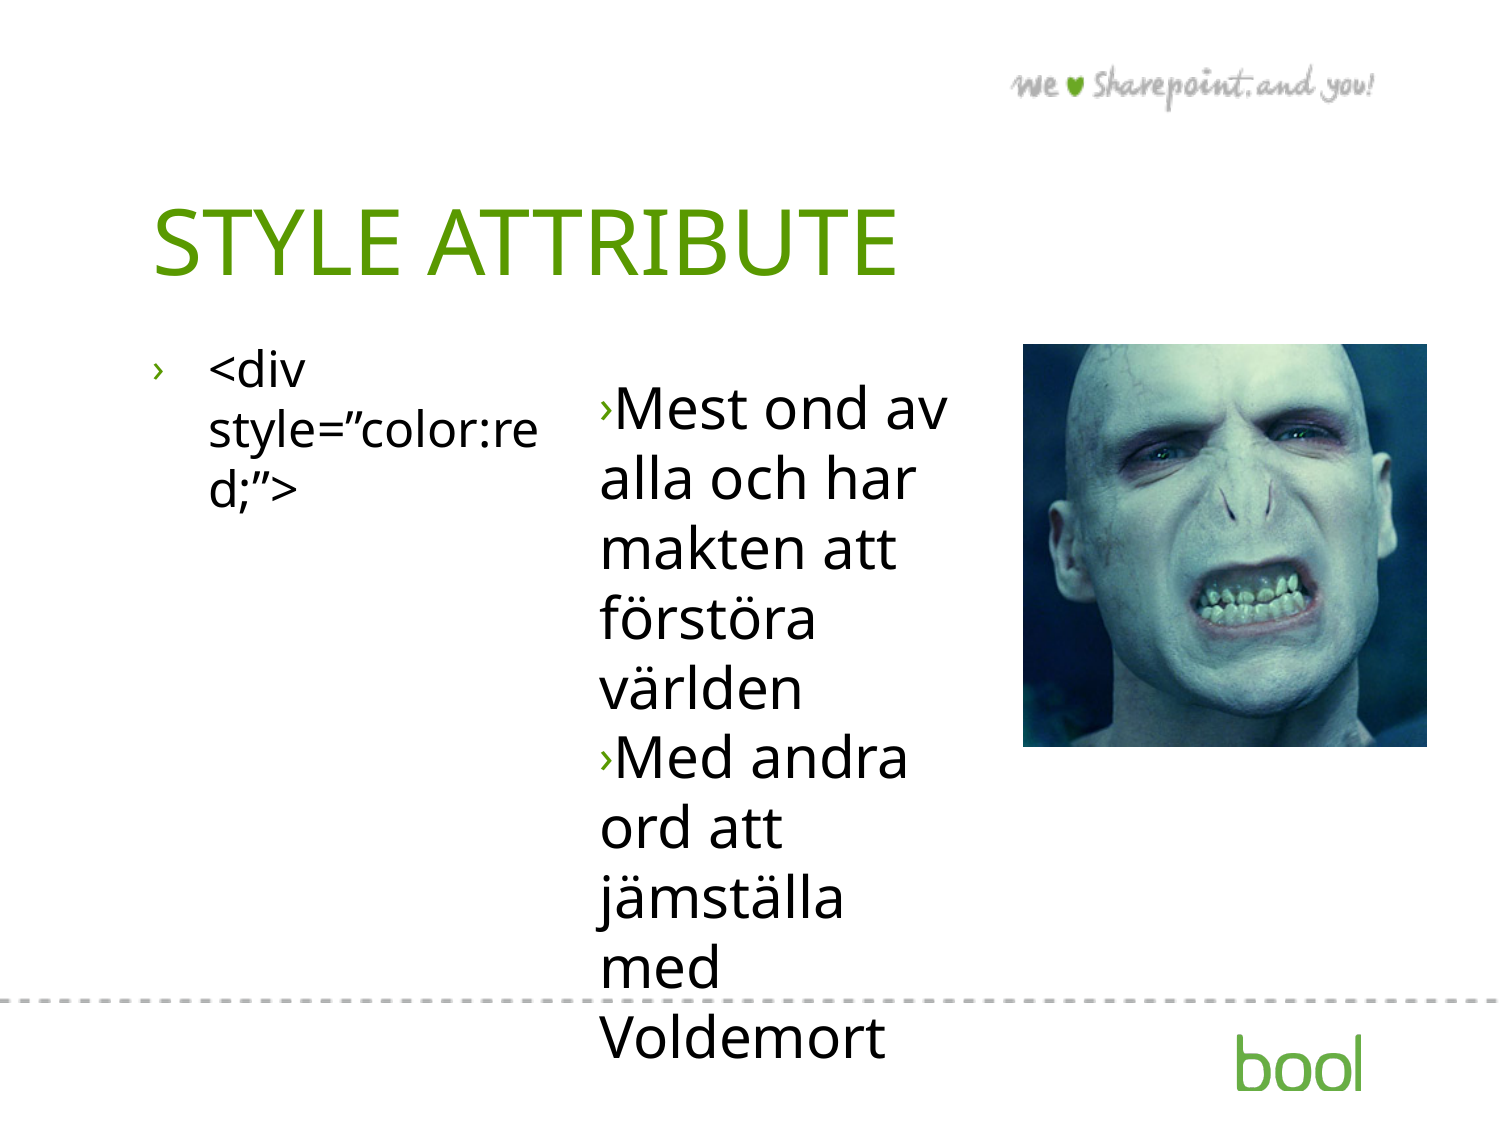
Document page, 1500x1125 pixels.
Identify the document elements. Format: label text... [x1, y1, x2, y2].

picture [1023, 727, 1029, 748]
picture [1023, 344, 1427, 748]
picture [1420, 692, 1427, 704]
title Style attribute [137, 192, 1361, 285]
list <div style=”color:red;”> [137, 329, 557, 947]
picture [1392, 686, 1400, 693]
picture [1236, 1034, 1362, 1091]
picture [1391, 615, 1401, 619]
text_box Mest ond av alla och har makten att förstöra världen Med andra ord att jämställa med Voldemort [584, 363, 996, 993]
picture [946, 55, 1419, 115]
picture [0, 994, 1500, 1003]
text_box Mest ond av alla och har makten att förstöra världen Med andra ord att jämställa med Voldemort [584, 1011, 996, 1078]
